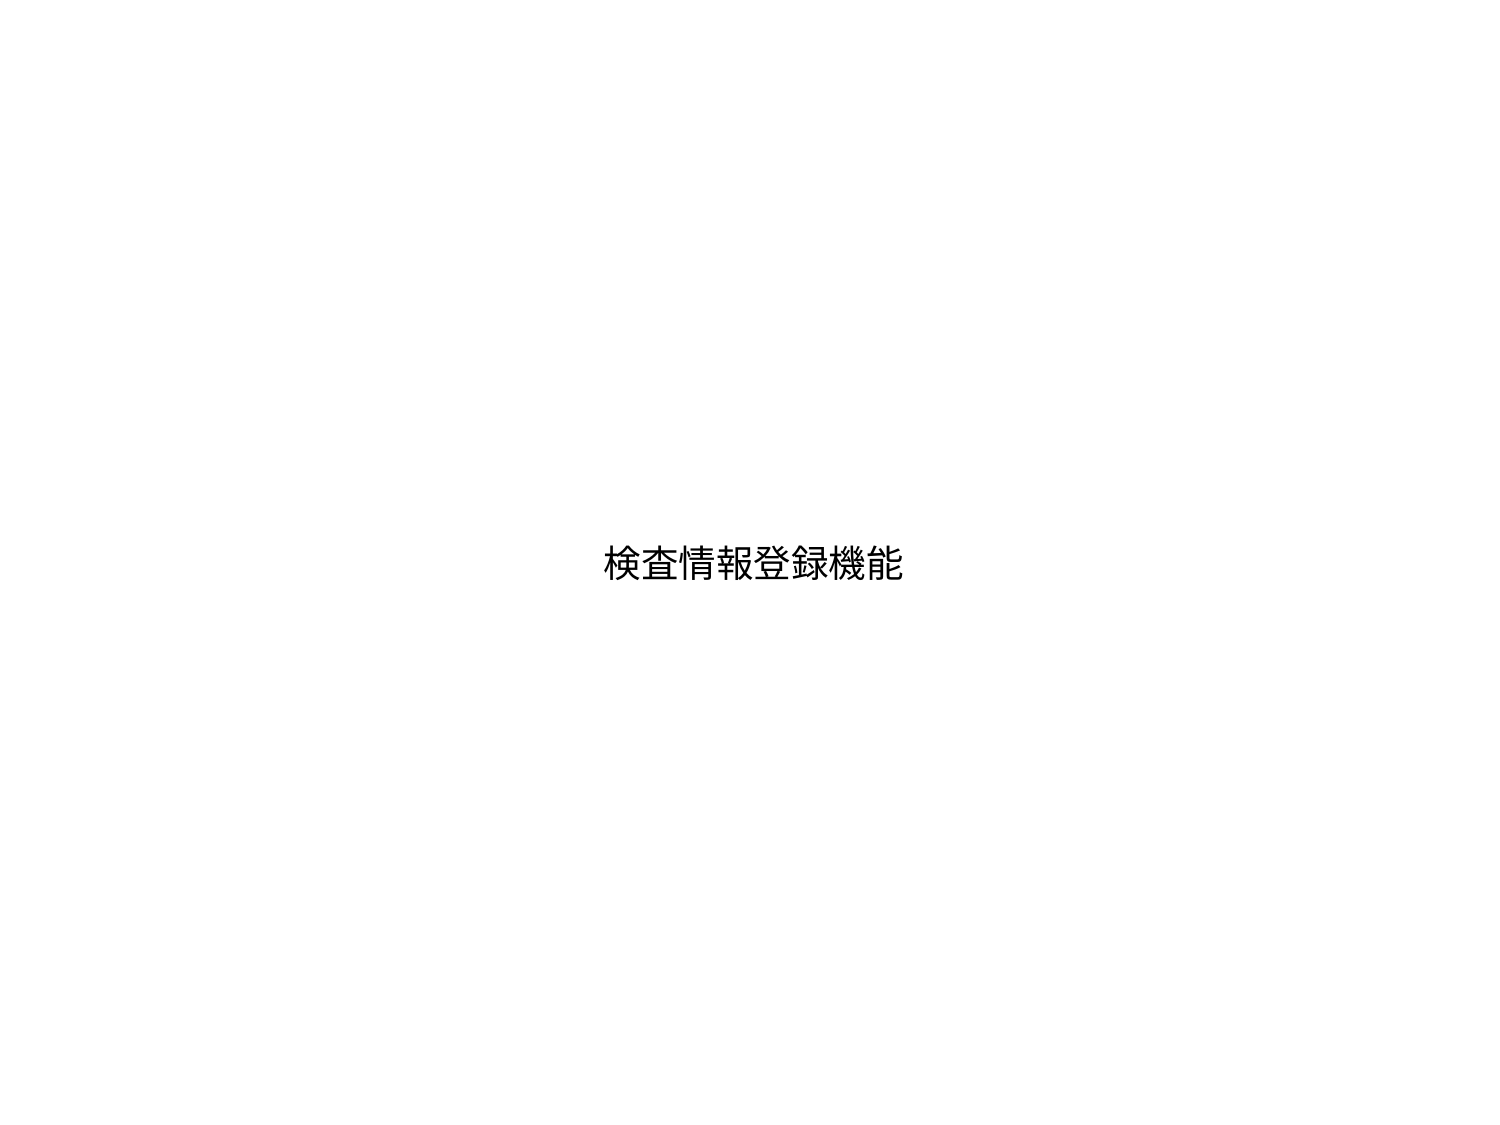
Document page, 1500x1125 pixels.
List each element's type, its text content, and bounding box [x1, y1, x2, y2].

text_box 検査情報登録機能 [588, 532, 919, 592]
